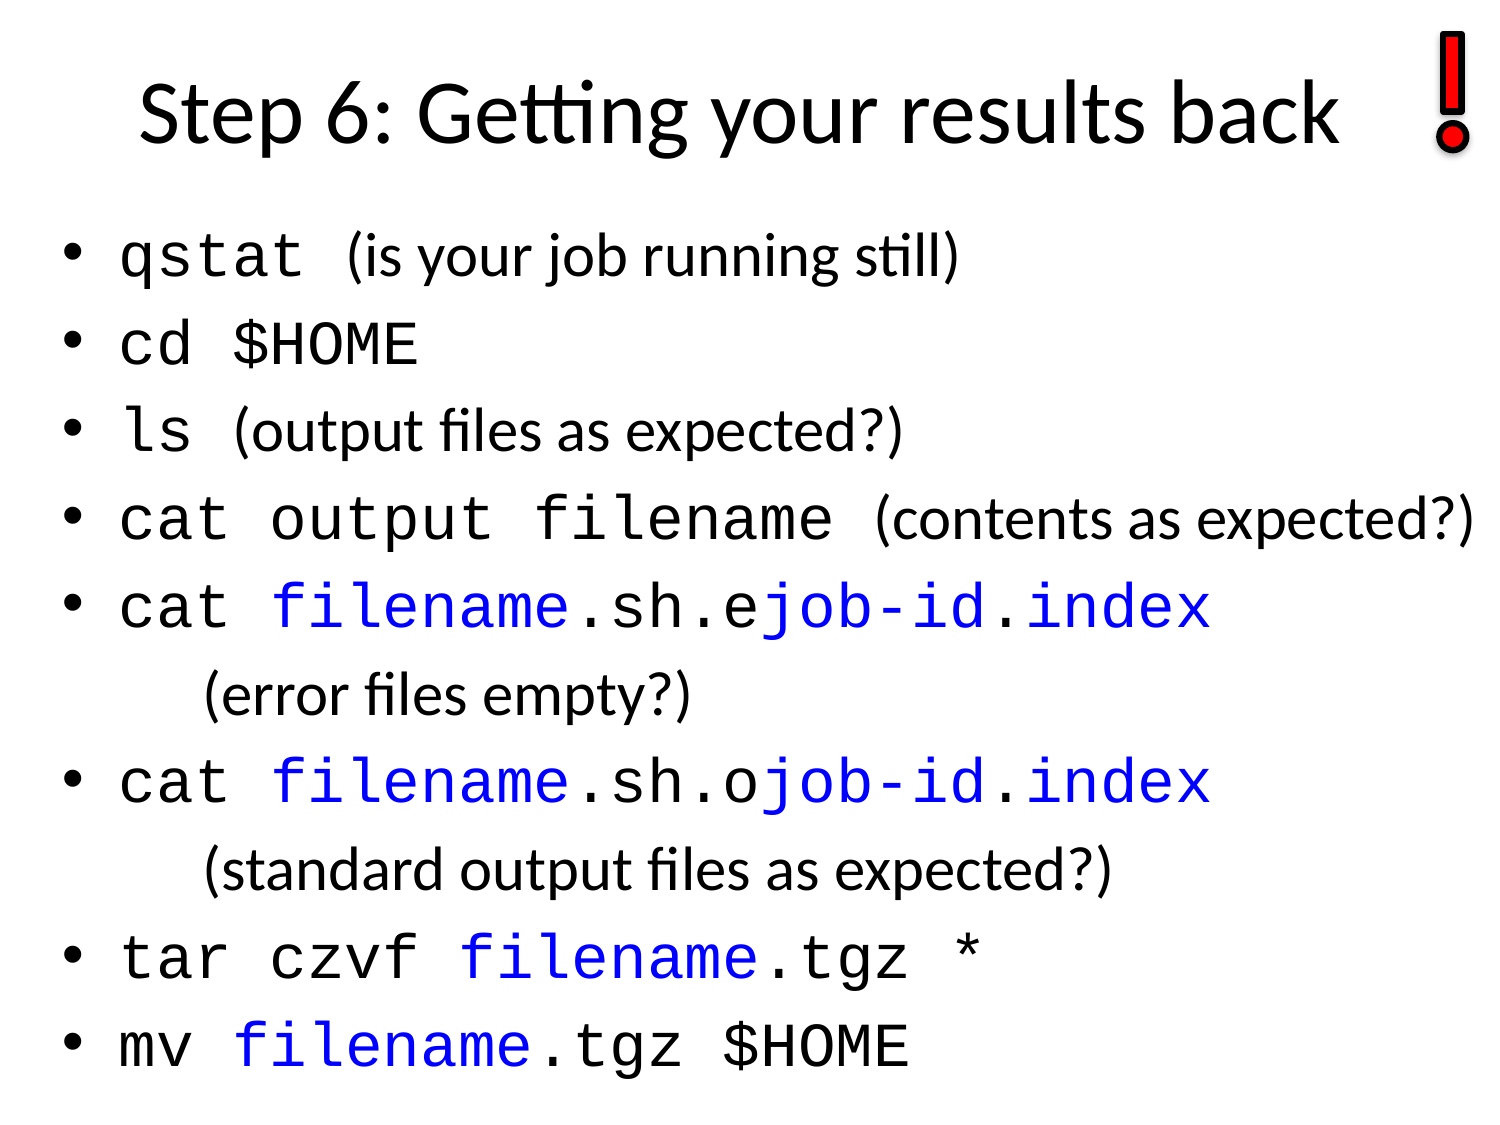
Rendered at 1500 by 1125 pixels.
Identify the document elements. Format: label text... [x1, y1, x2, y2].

title Step 6: Getting your results back [26, 12, 1456, 201]
list qstat (is your job running still) cd $HOME ls (output files as expected?) cat output filename (contents as expected?) cat filename.sh.ejob-id.index (error files empty?) cat filename.sh.ojob-id.index (standard output files as expected?) tar czvf filename.tgz * mv filename.tgz $HOME [46, 206, 1500, 1101]
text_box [1439, 33, 1467, 151]
